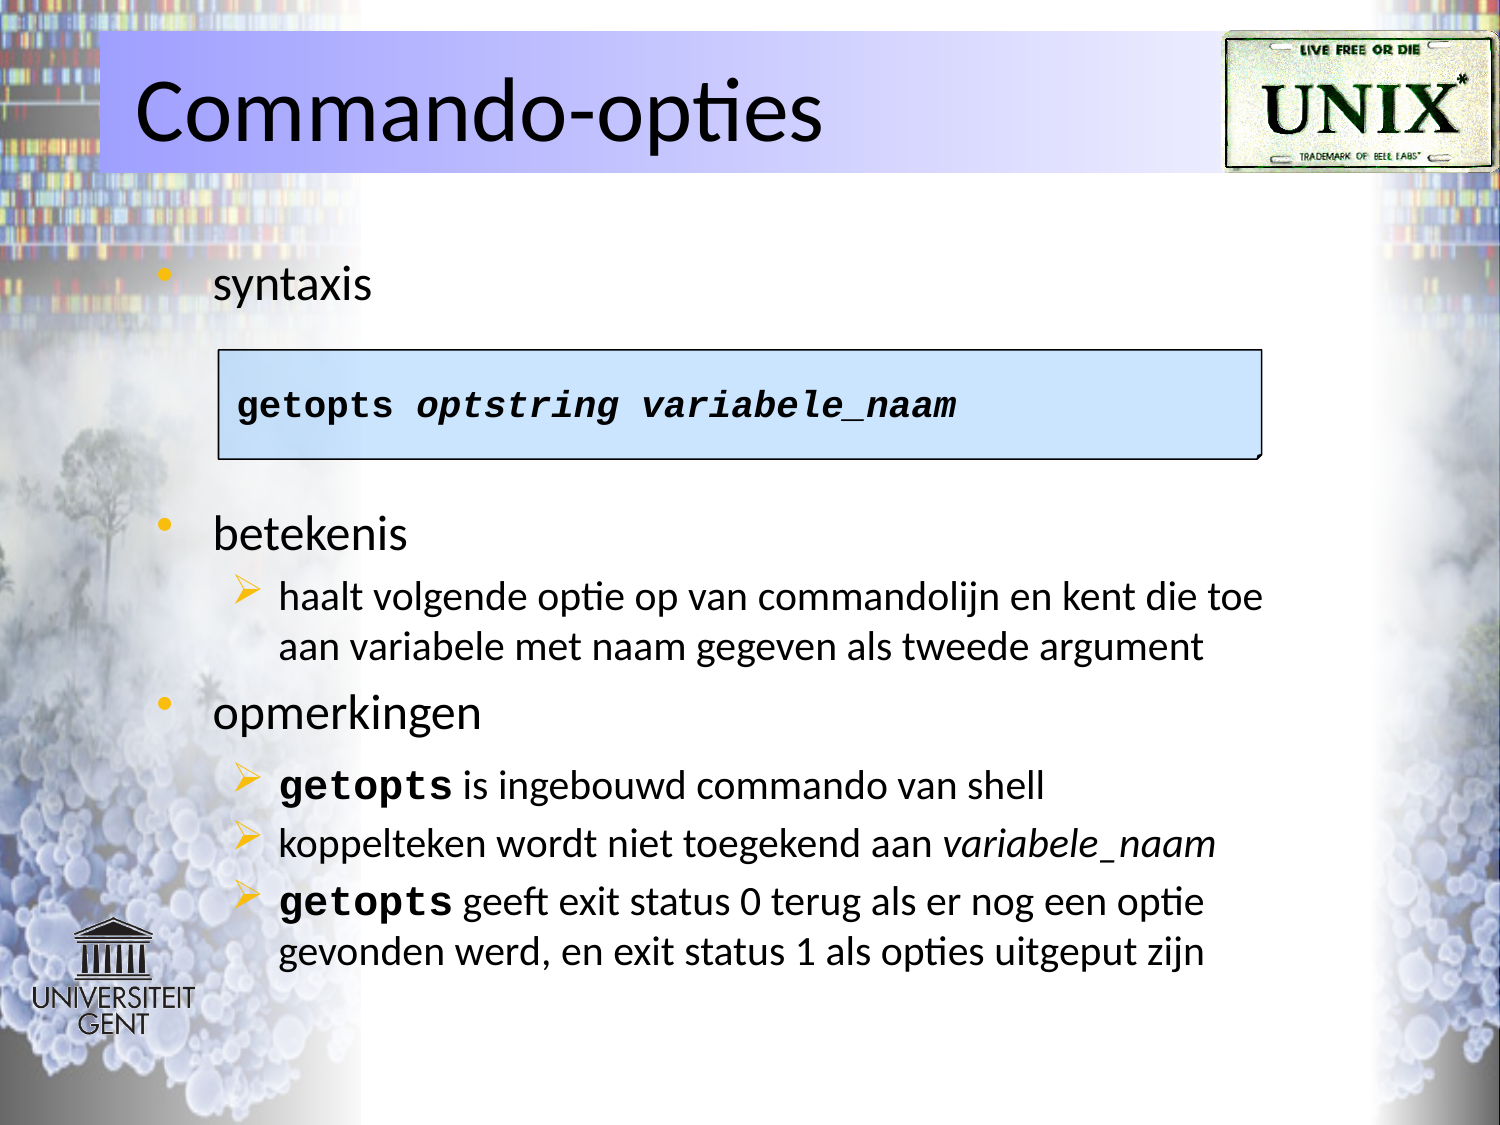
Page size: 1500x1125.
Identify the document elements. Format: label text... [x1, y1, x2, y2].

picture [1221, 0, 1500, 1125]
title Commando-opties [120, 10, 1219, 199]
text_box syntaxis betekenis haalt volgende optie op van commandolijn en kent die toe aan variabele met naam gegeven als tweede argument opmerkingen getopts is ingebouwd commando van shell koppelteken wordt niet toegekend aan variabele_naam getopts geeft exit status 0 terug als er nog een optie gevonden werd, en exit status 1 als opties uitgeput zijn [141, 243, 1360, 1032]
text_box getopts optstring variabele_naam [218, 349, 1262, 460]
picture [33, 917, 195, 1035]
